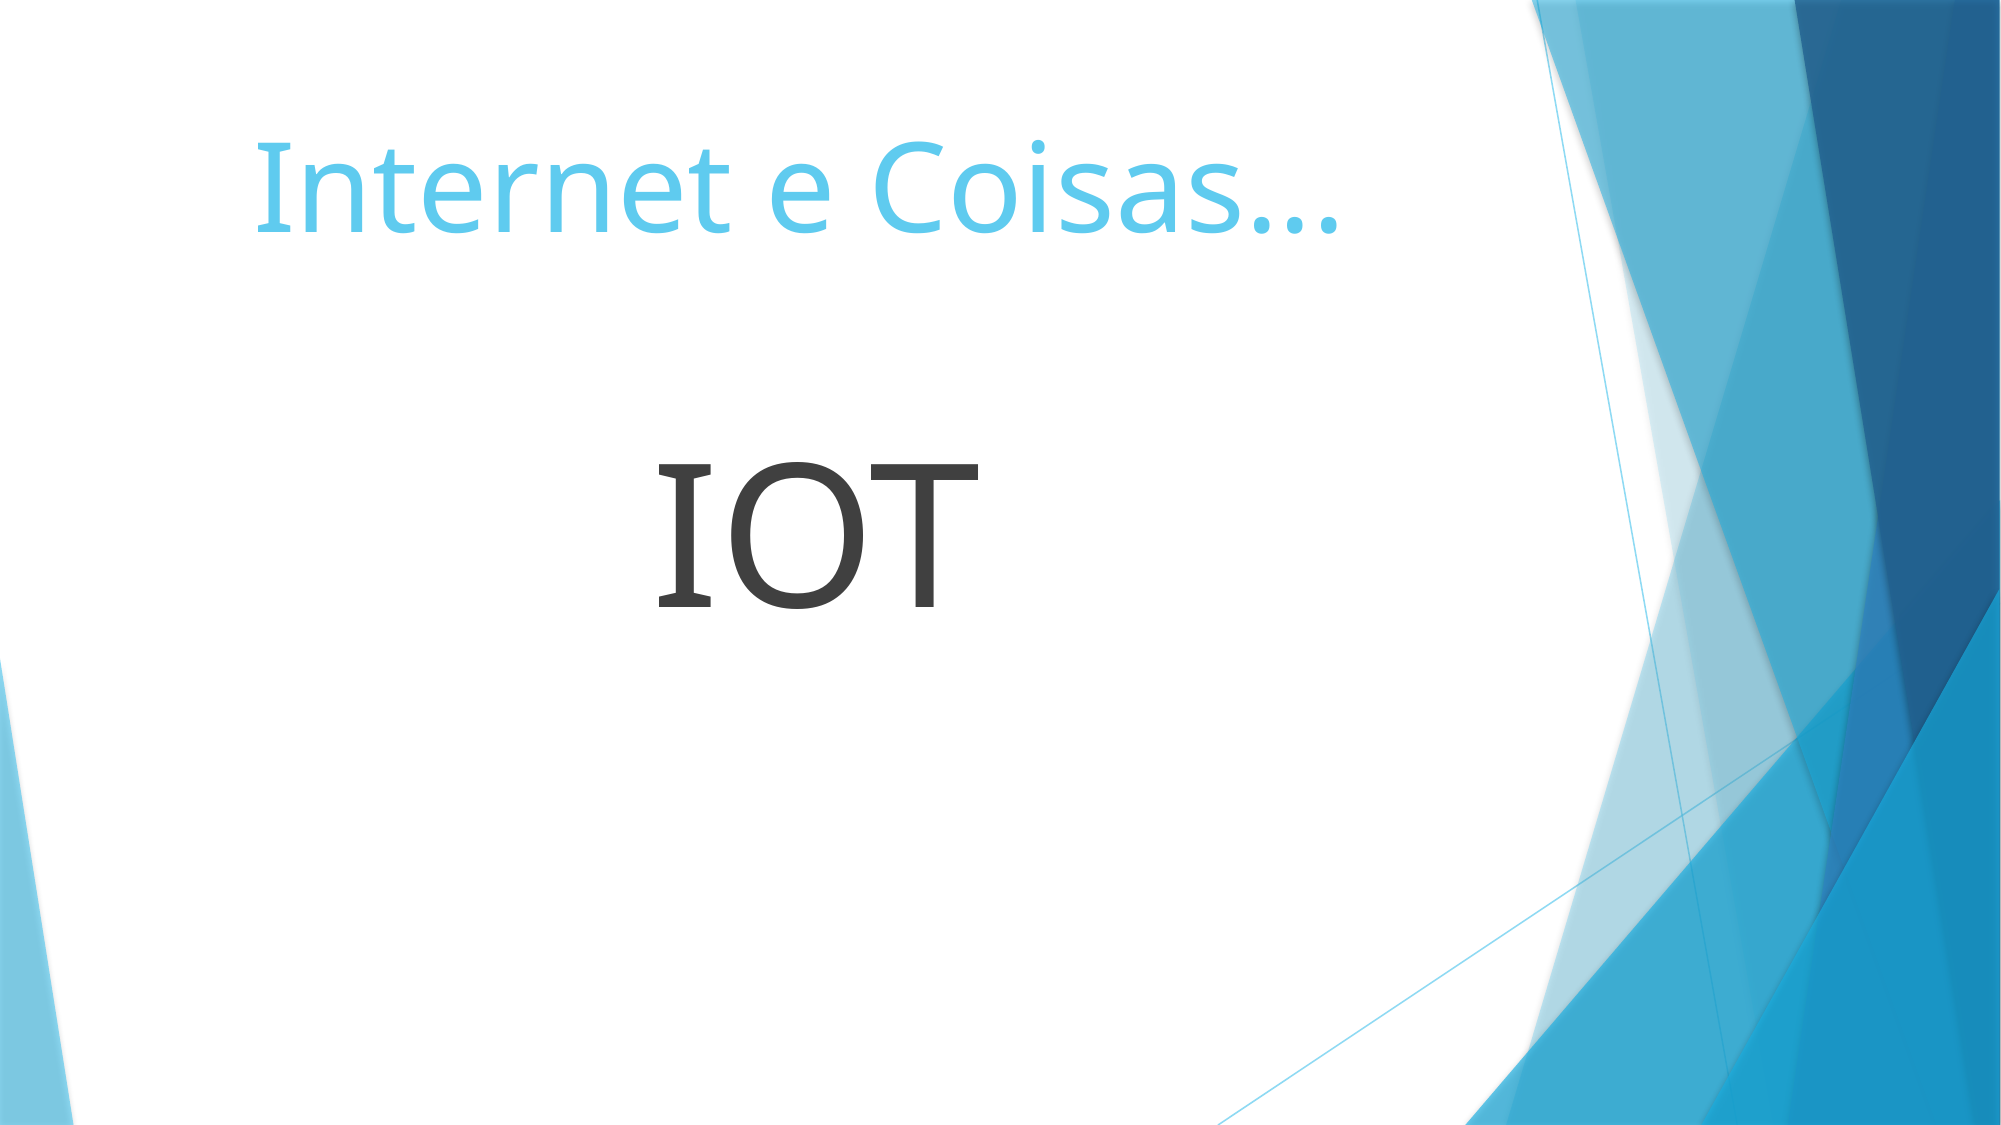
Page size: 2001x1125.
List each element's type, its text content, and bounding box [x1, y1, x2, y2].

title Internet e Coisas... IOT [111, 99, 1522, 764]
